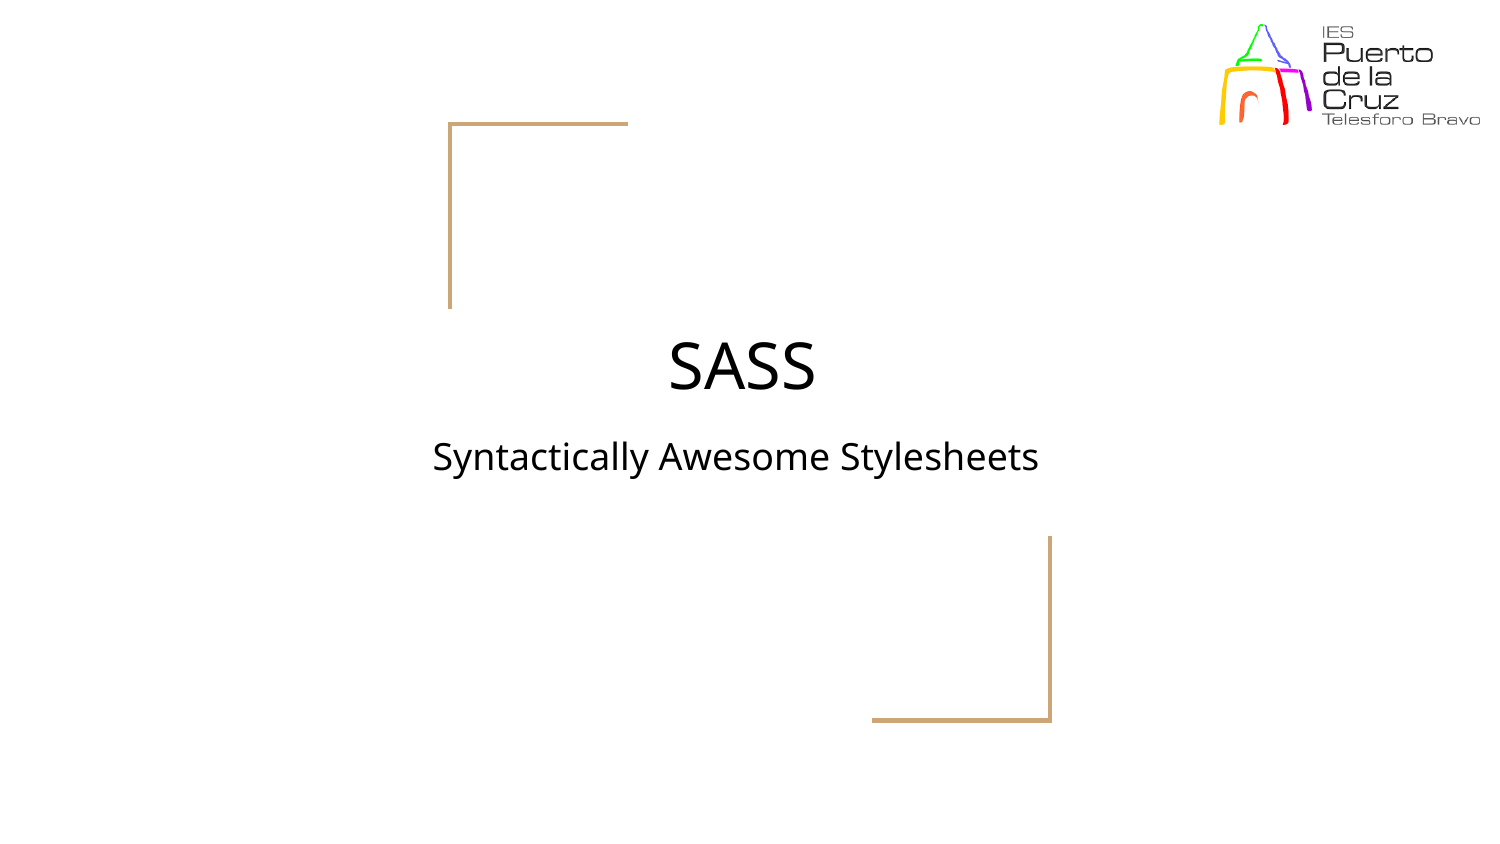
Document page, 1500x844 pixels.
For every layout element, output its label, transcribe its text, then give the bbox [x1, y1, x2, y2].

picture [1219, 24, 1480, 125]
title SASS [653, 270, 846, 417]
text_box Syntactically Awesome Stylesheets [417, 417, 1083, 504]
